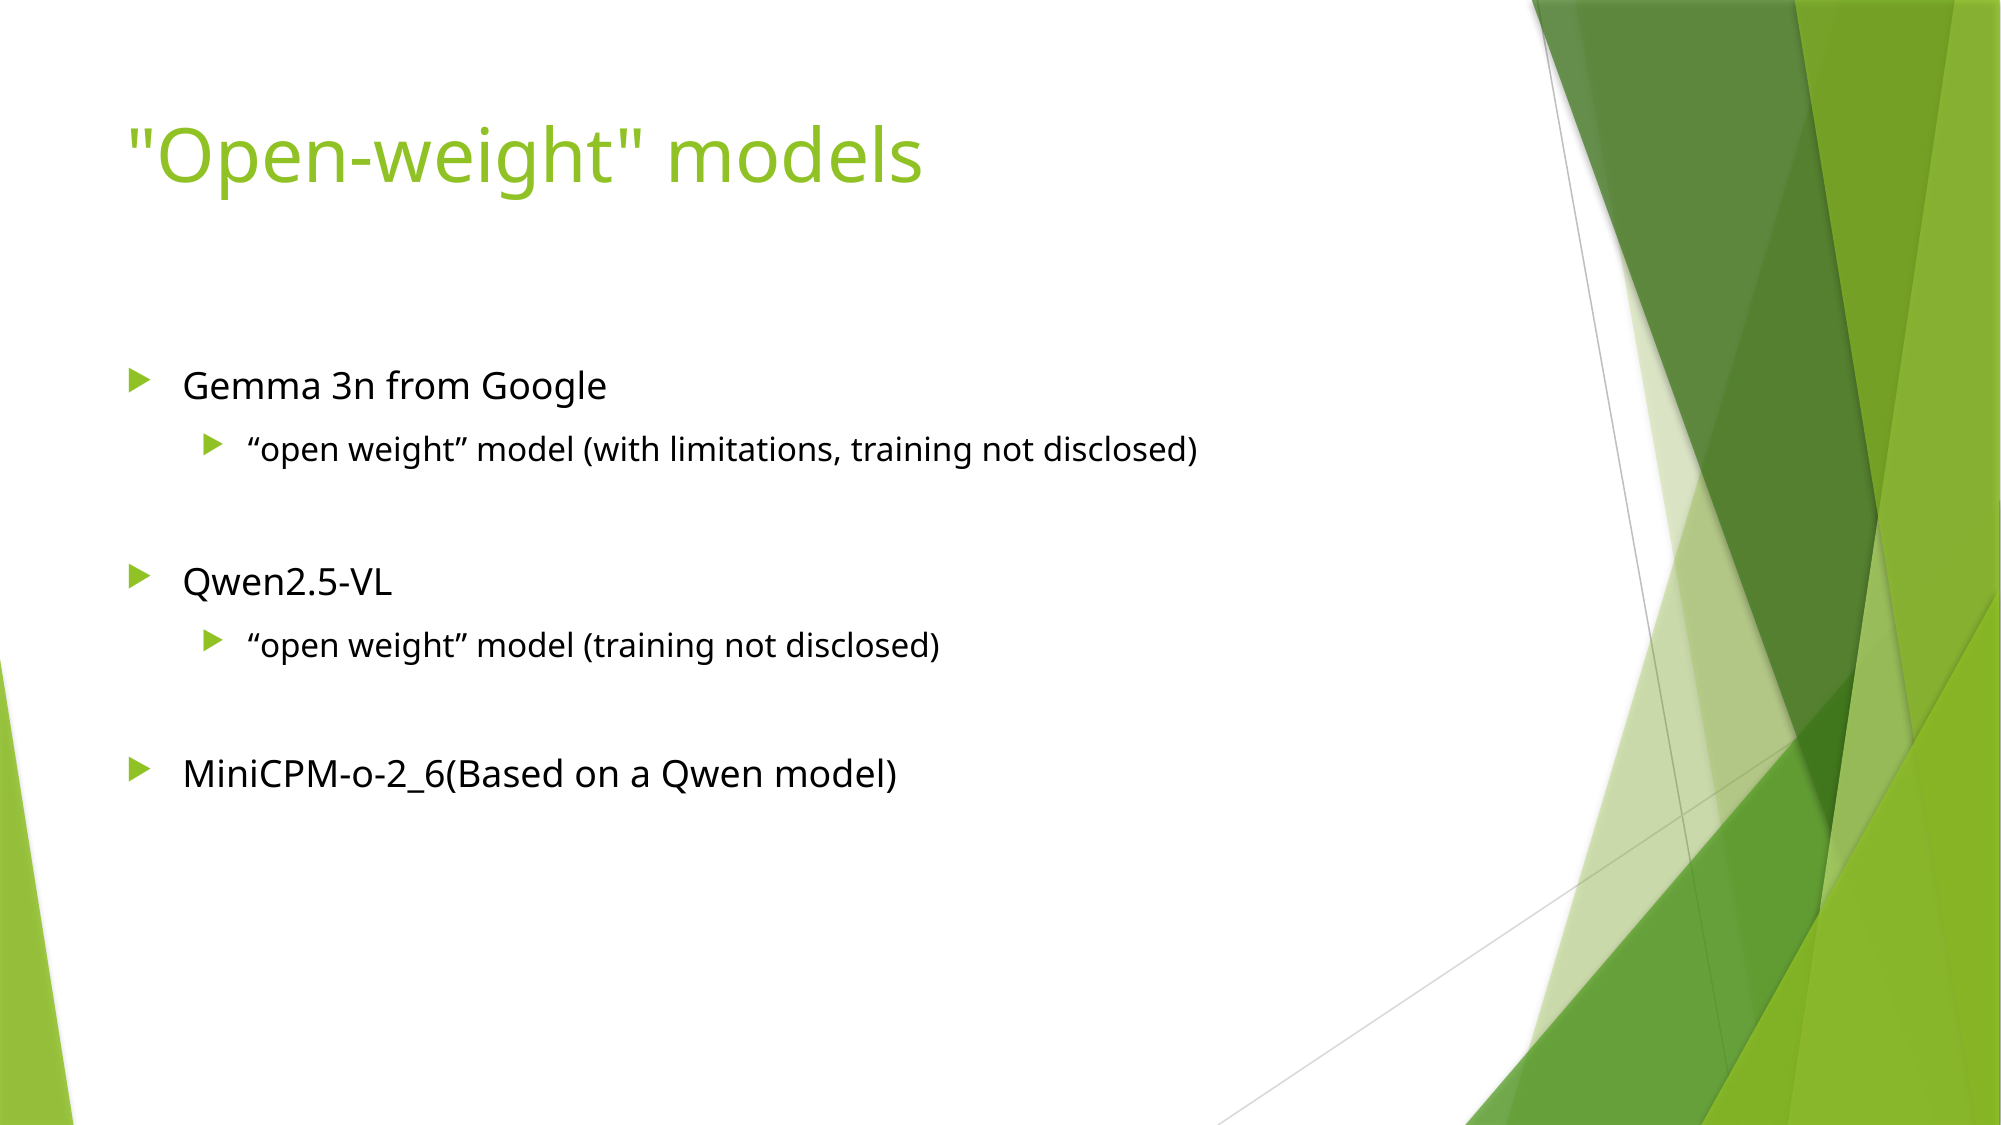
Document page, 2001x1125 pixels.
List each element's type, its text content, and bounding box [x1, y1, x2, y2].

list Gemma 3n from Google “open weight” model (with limitations, training not disclosed) Qwen2.5-VL “open weight” model (training not disclosed) MiniCPM-o-2_6(Based on a Qwen model) [111, 354, 1522, 992]
title "Open-weight" models [111, 99, 1522, 317]
